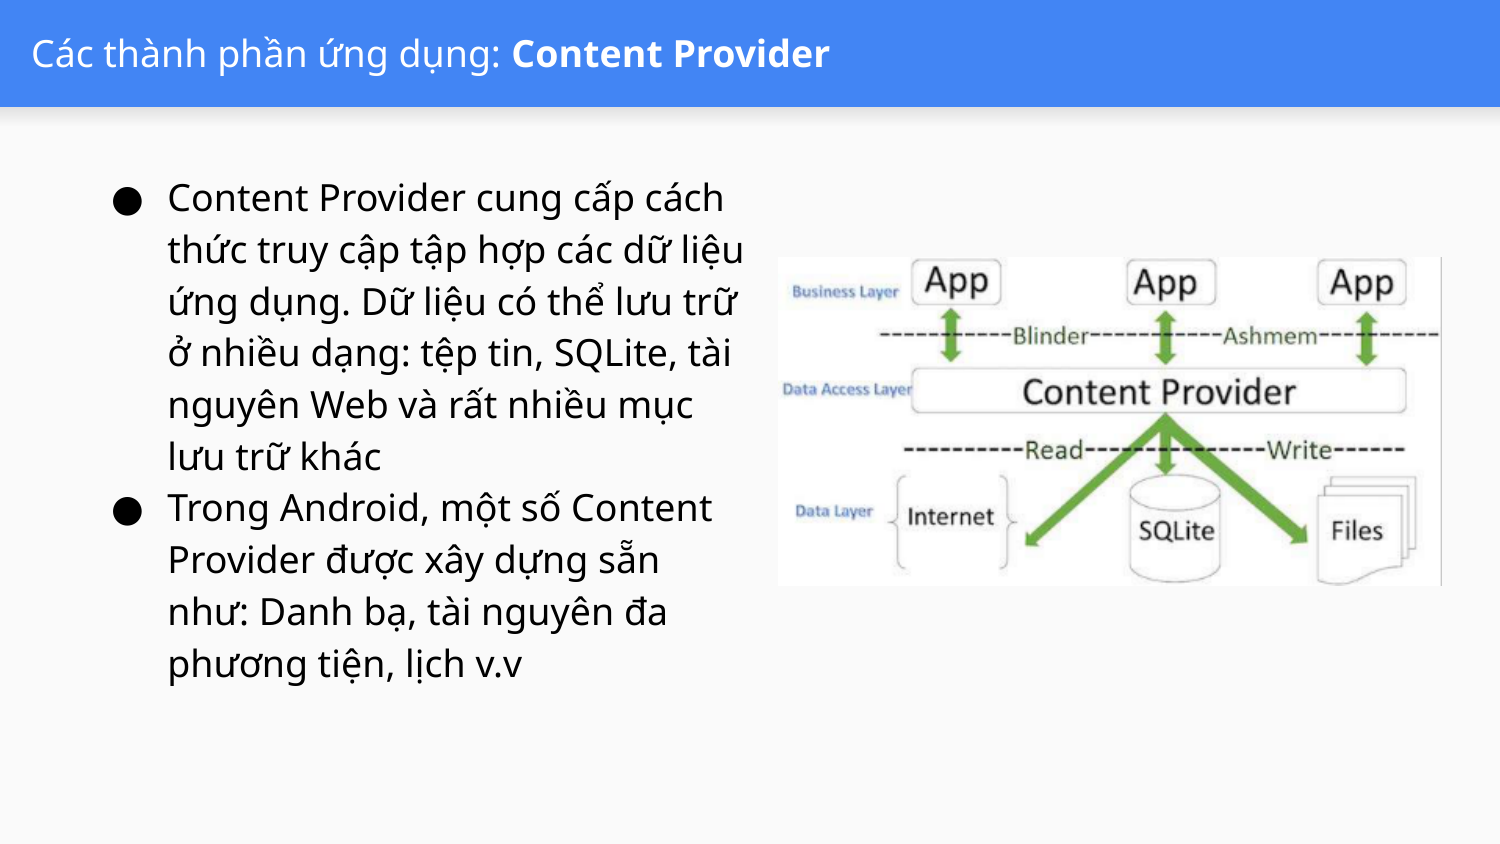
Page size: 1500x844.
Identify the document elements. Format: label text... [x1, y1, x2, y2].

picture [778, 257, 1443, 587]
list Content Provider cung cấp cách thức truy cập tập hợp các dữ liệu ứng dụng. Dữ liệu có thể lưu trữ ở nhiều dạng: tệp tin, SQLite, tài nguyên Web và rất nhiều mục lưu trữ khác Trong Android, một số Content Provider được xây dựng sẵn như: Danh bạ, tài nguyên đa phương tiện, lịch v.v [77, 152, 761, 795]
title Các thành phần ứng dụng: Content Provider [16, 2, 1464, 102]
